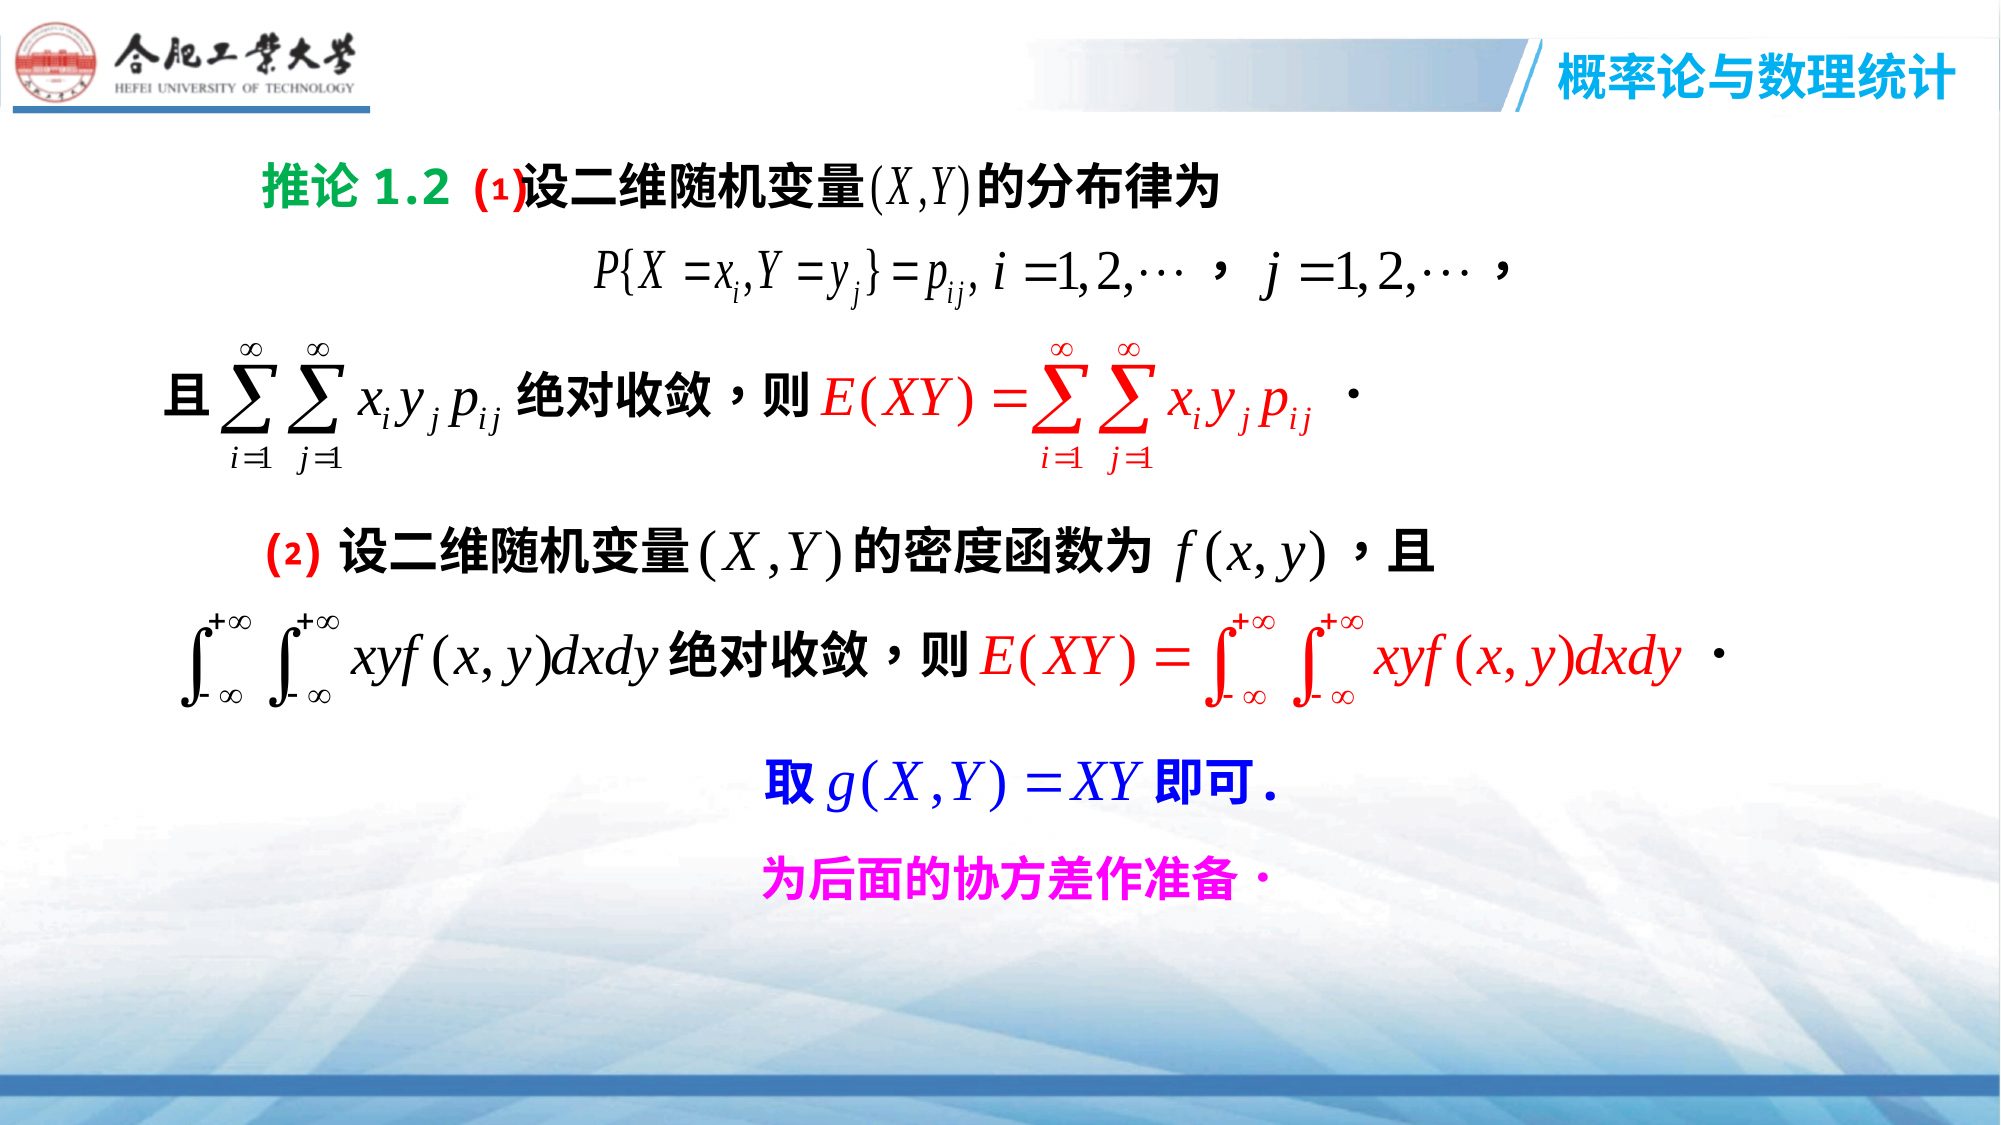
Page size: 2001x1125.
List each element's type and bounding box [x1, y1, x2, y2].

text_box [764, 747, 1566, 881]
text_box [556, 850, 1490, 958]
list [162, 134, 1949, 504]
list [162, 498, 1930, 758]
picture [0, 0, 2001, 1125]
